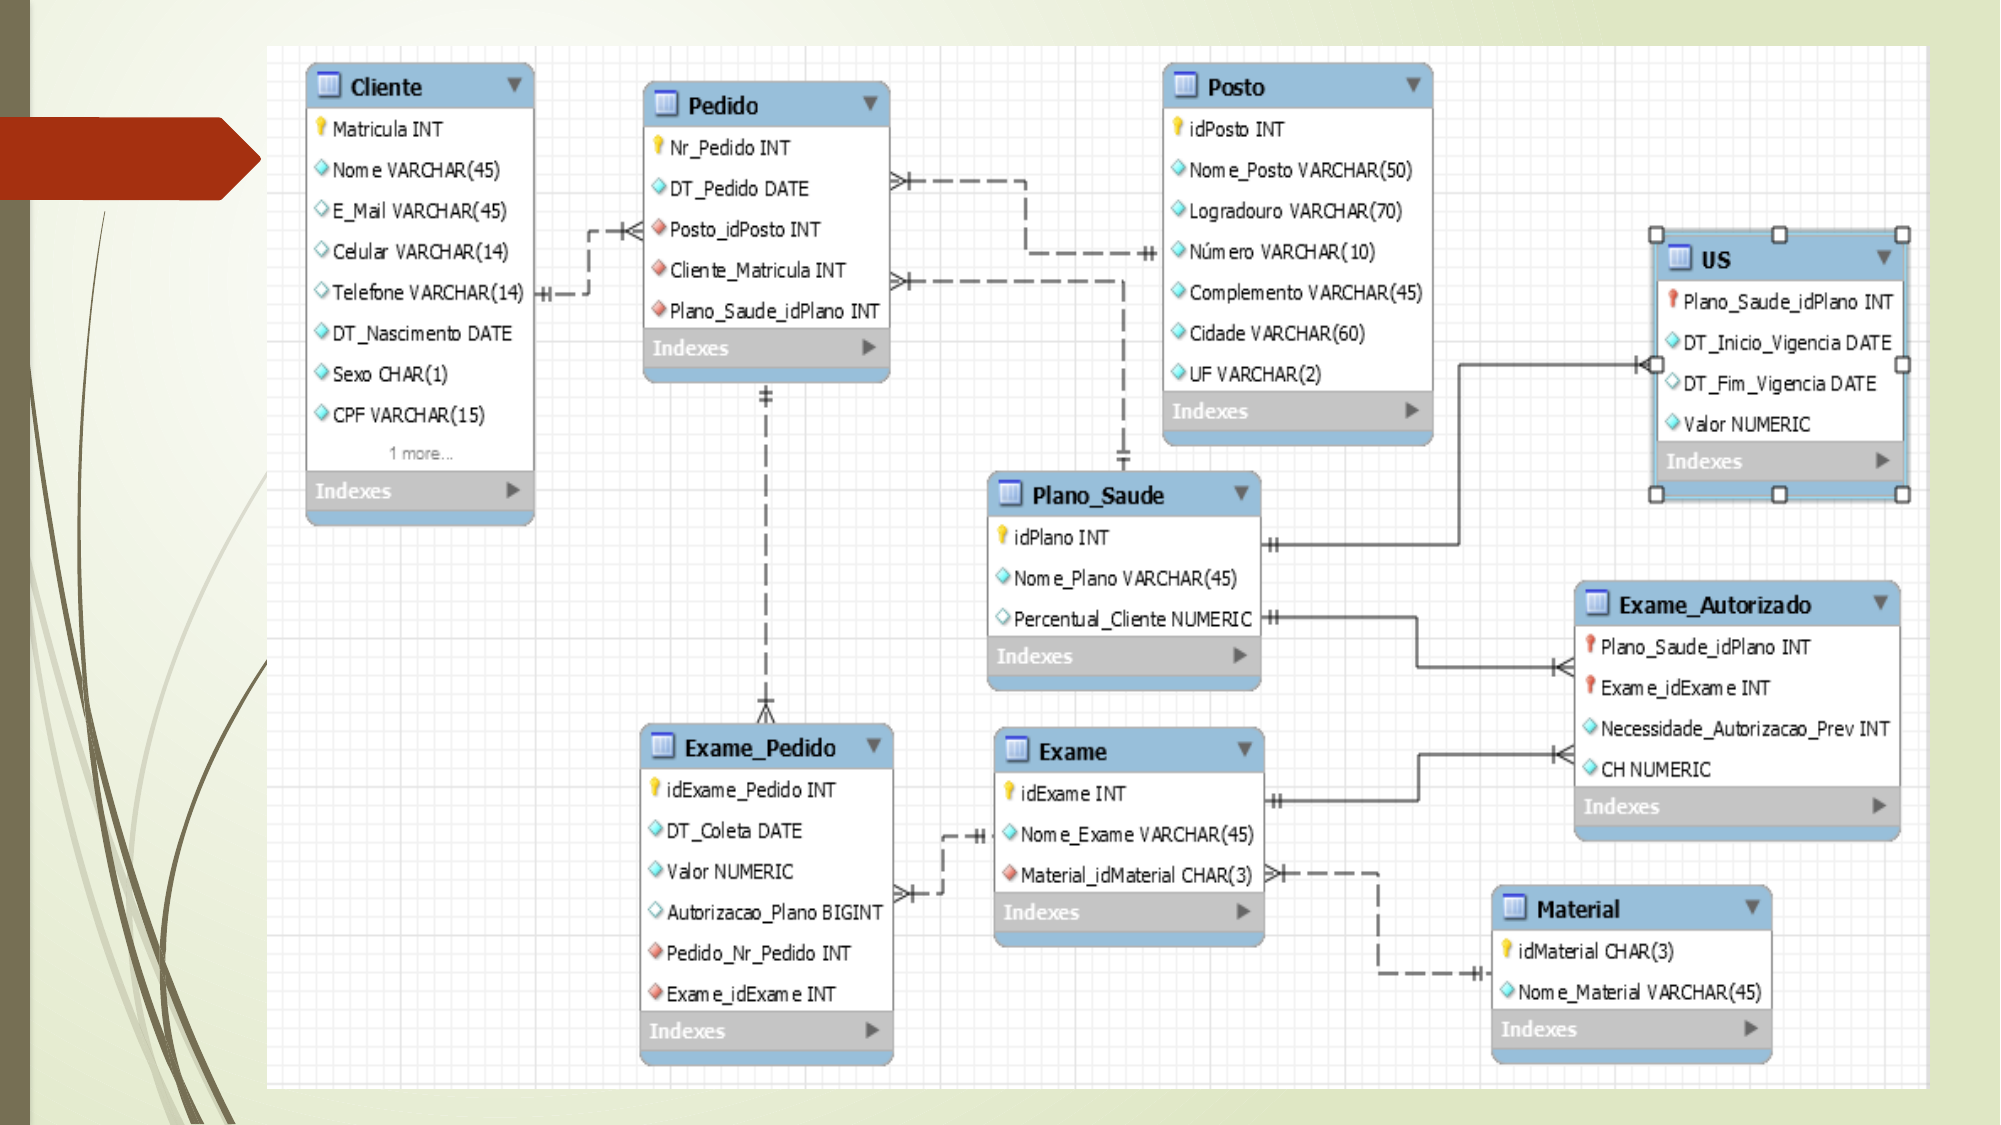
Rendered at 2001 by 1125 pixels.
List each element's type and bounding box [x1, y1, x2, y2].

picture [267, 46, 1931, 1089]
